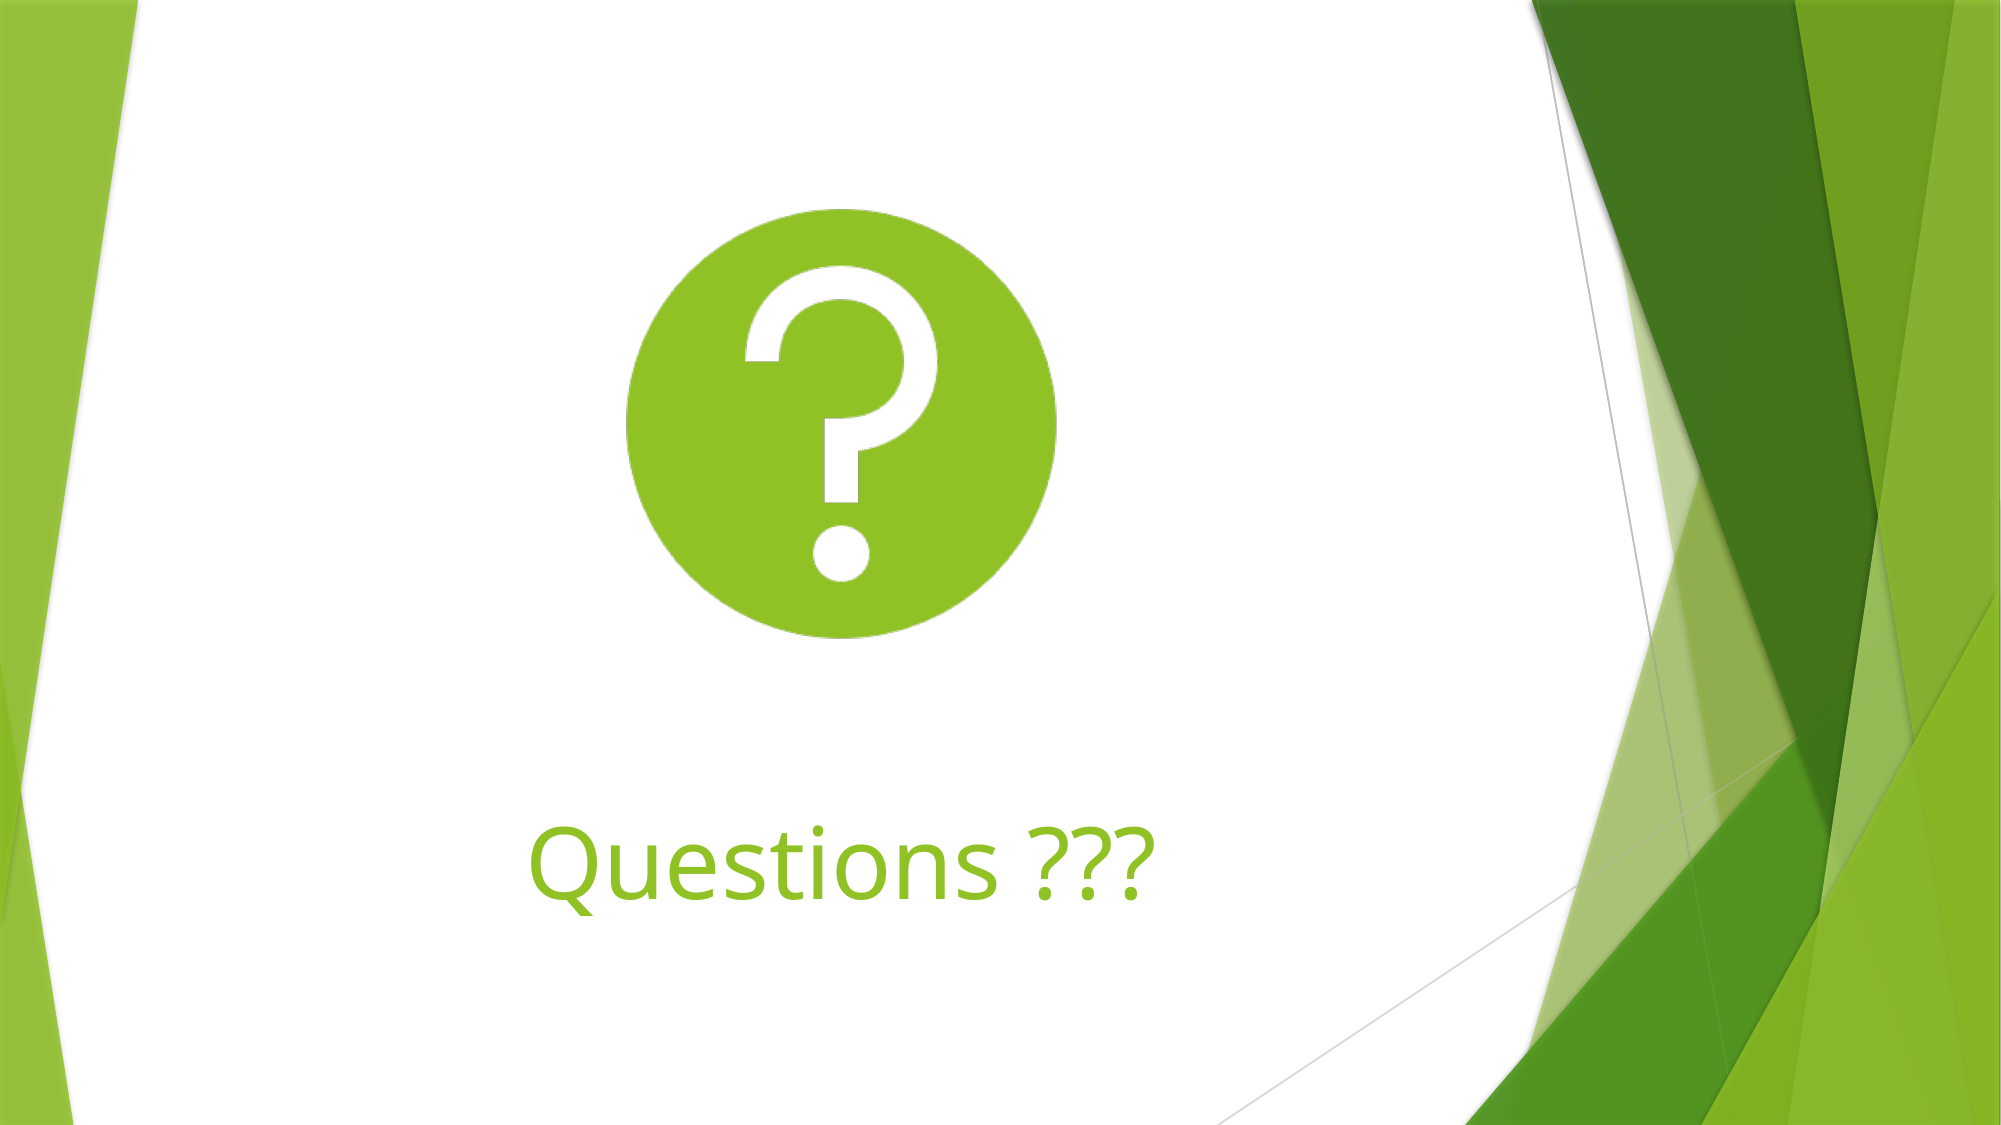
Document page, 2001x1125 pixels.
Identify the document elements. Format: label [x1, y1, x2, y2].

text_box [0, 0, 2000, 1125]
picture [570, 152, 1113, 695]
